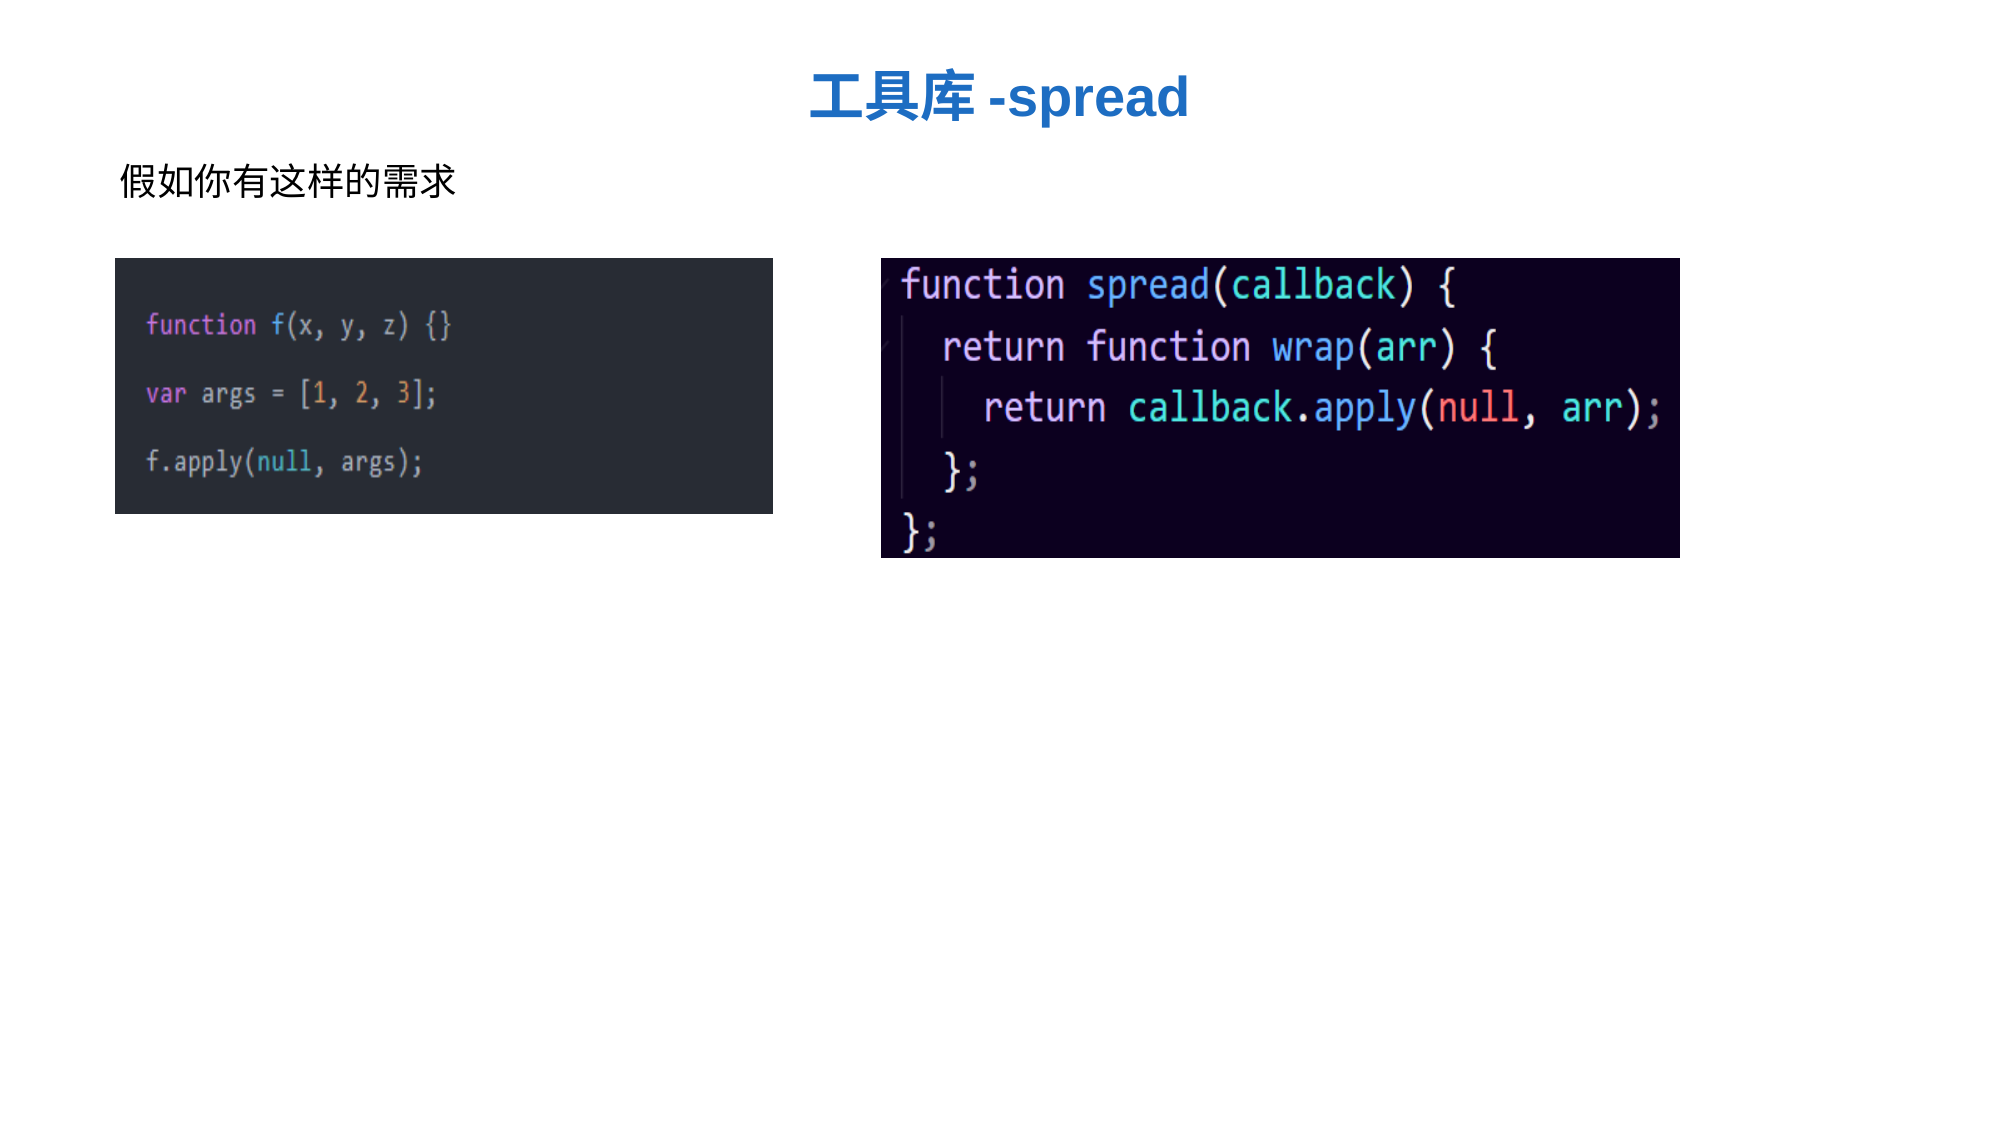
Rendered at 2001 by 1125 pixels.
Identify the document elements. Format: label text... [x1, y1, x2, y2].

picture [881, 258, 1680, 558]
text_box 假如你有这样的需求 [104, 150, 648, 211]
text_box 工具库-spread [646, 53, 1354, 136]
picture [115, 258, 773, 514]
